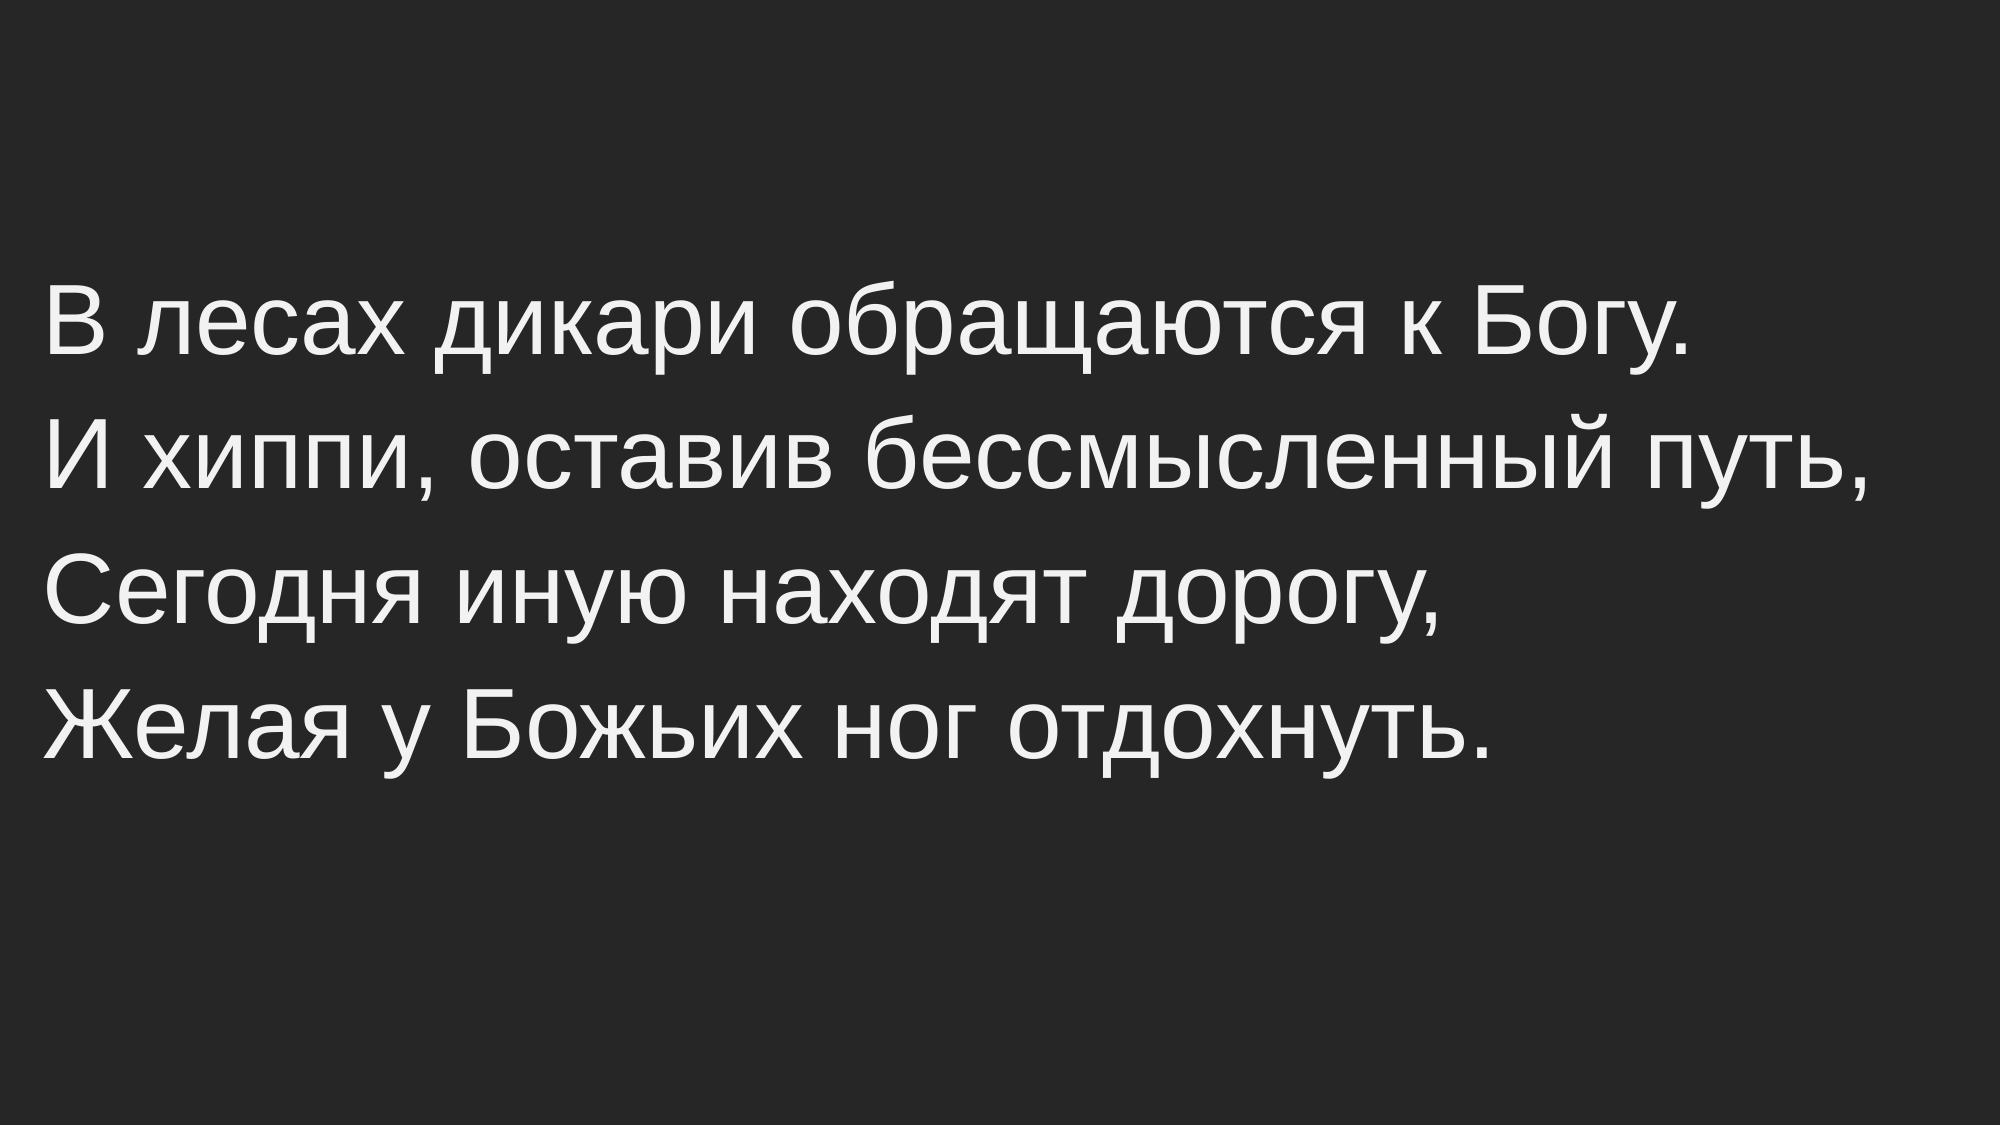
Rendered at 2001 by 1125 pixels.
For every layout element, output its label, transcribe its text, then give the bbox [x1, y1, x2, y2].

text_box В лесах дикари обращаются к Богу. И хиппи, оставив бессмысленный путь, Сегодня иную находят дорогу, Желая у Божьих ног отдохнуть. [27, 246, 2000, 1125]
